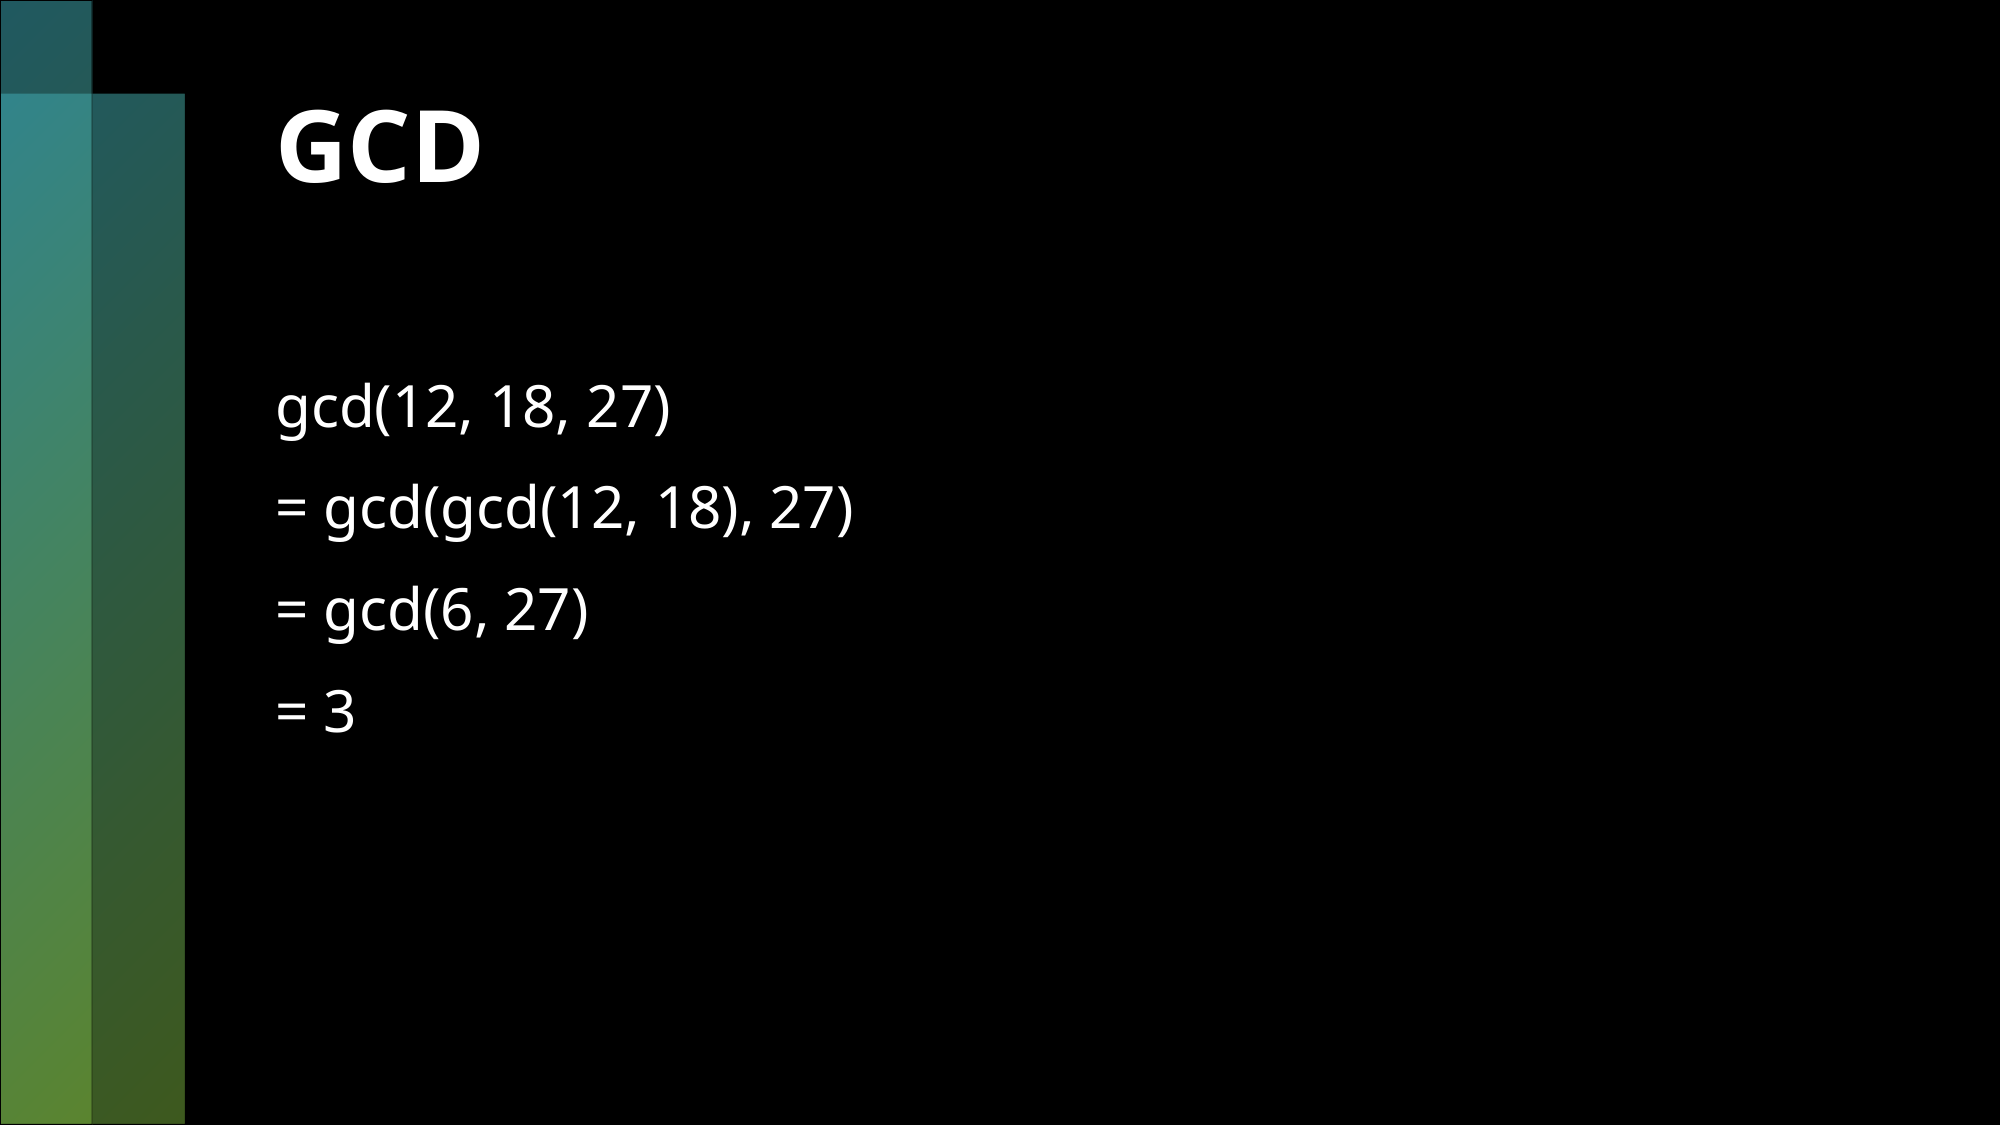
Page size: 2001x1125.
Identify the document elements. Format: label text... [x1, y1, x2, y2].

title GCD [260, 74, 1817, 329]
list gcd(12, 18, 27) = gcd(gcd(12, 18), 27) = gcd(6, 27) = 3 [260, 354, 1891, 999]
